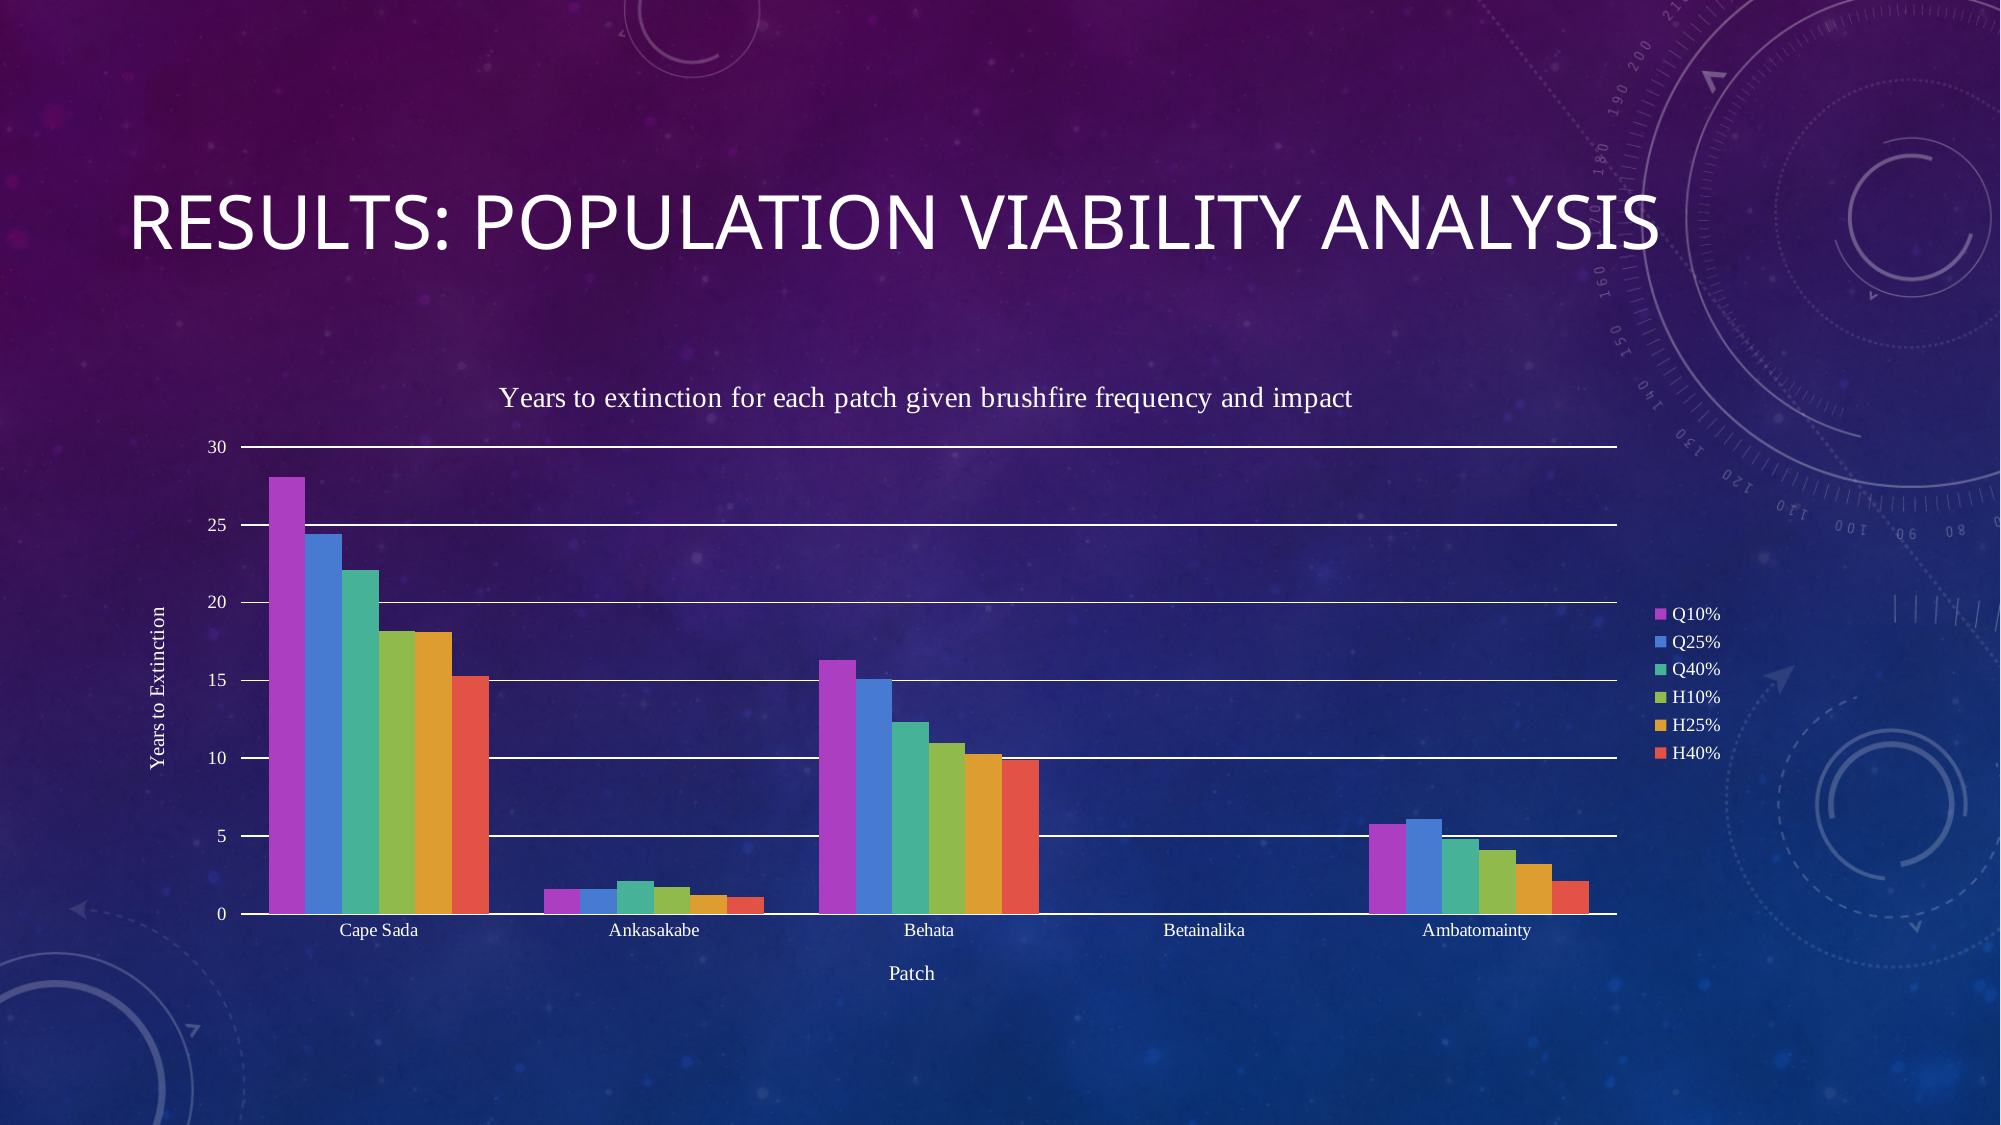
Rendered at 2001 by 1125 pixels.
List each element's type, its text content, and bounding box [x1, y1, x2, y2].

picture [0, 0, 2001, 1125]
title Results: population viability analysis [112, 99, 1775, 339]
chart [112, 350, 1740, 1016]
